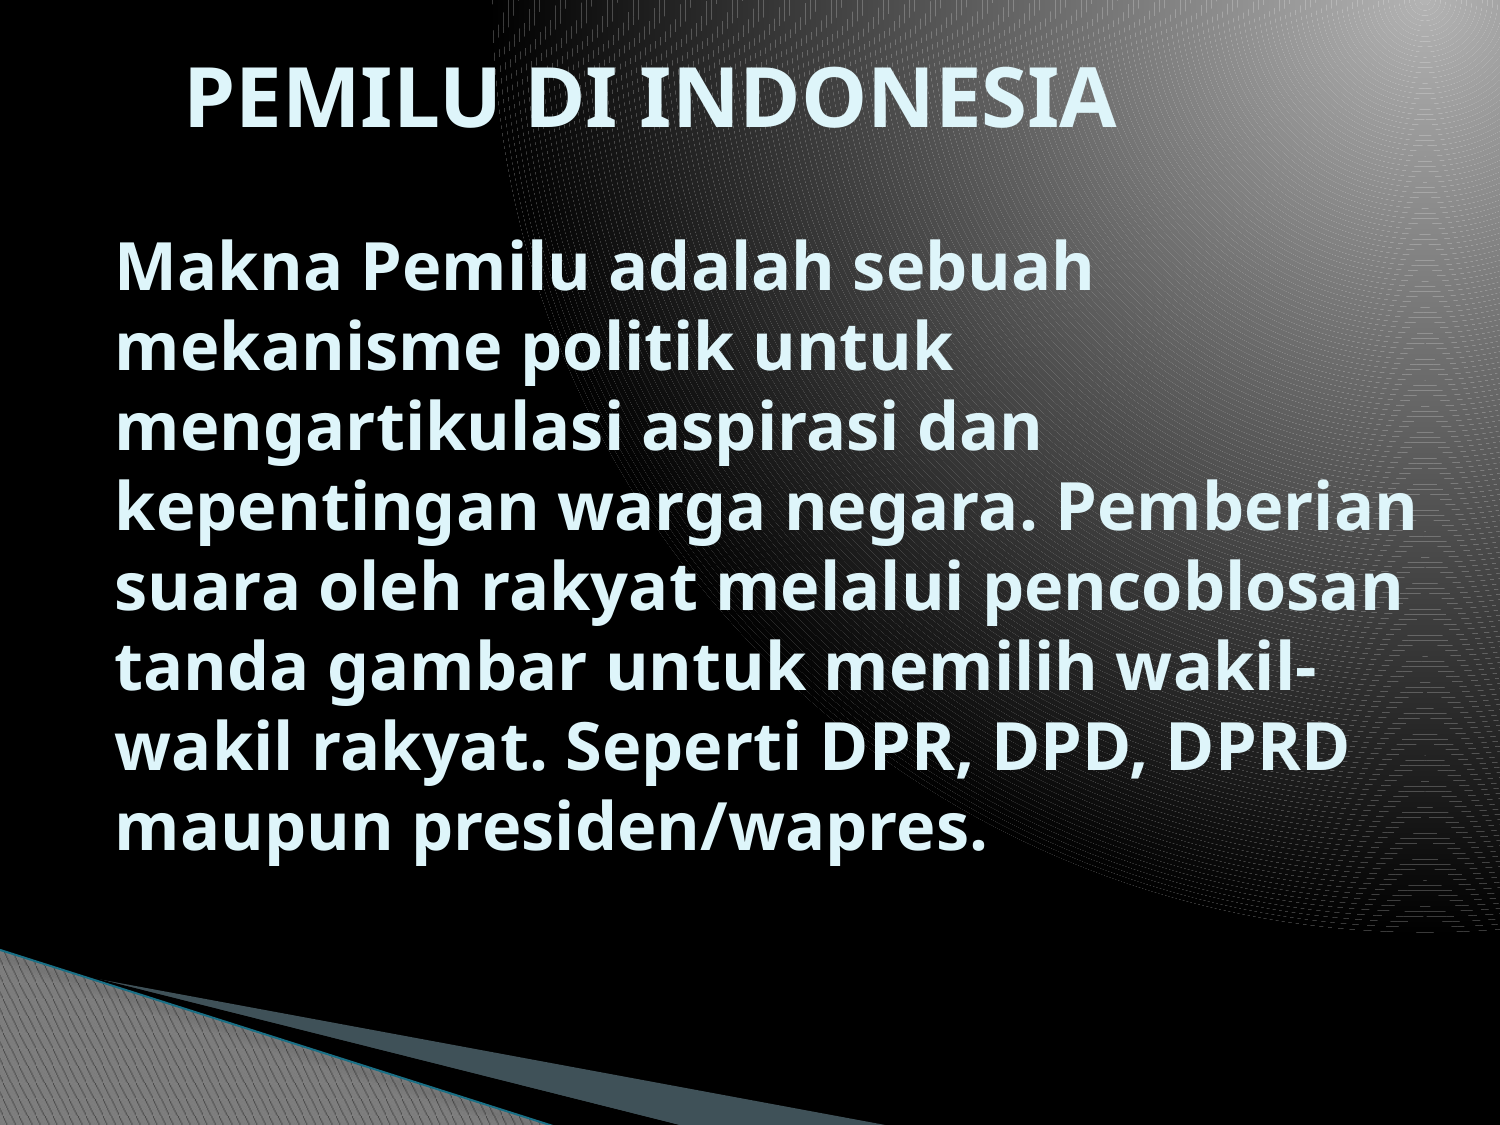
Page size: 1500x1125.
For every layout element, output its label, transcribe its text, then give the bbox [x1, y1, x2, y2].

picture [0, 952, 543, 1125]
title PEMILU DI INDONESIA Makna Pemilu adalah sebuah mekanisme politik untuk mengartikulasi aspirasi dan kepentingan warga negara. Pemberian suara oleh rakyat melalui pencoblosan tanda gambar untuk memilih wakil-wakil rakyat. Seperti DPR, DPD, DPRD maupun presiden/wapres. [99, 399, 1450, 588]
